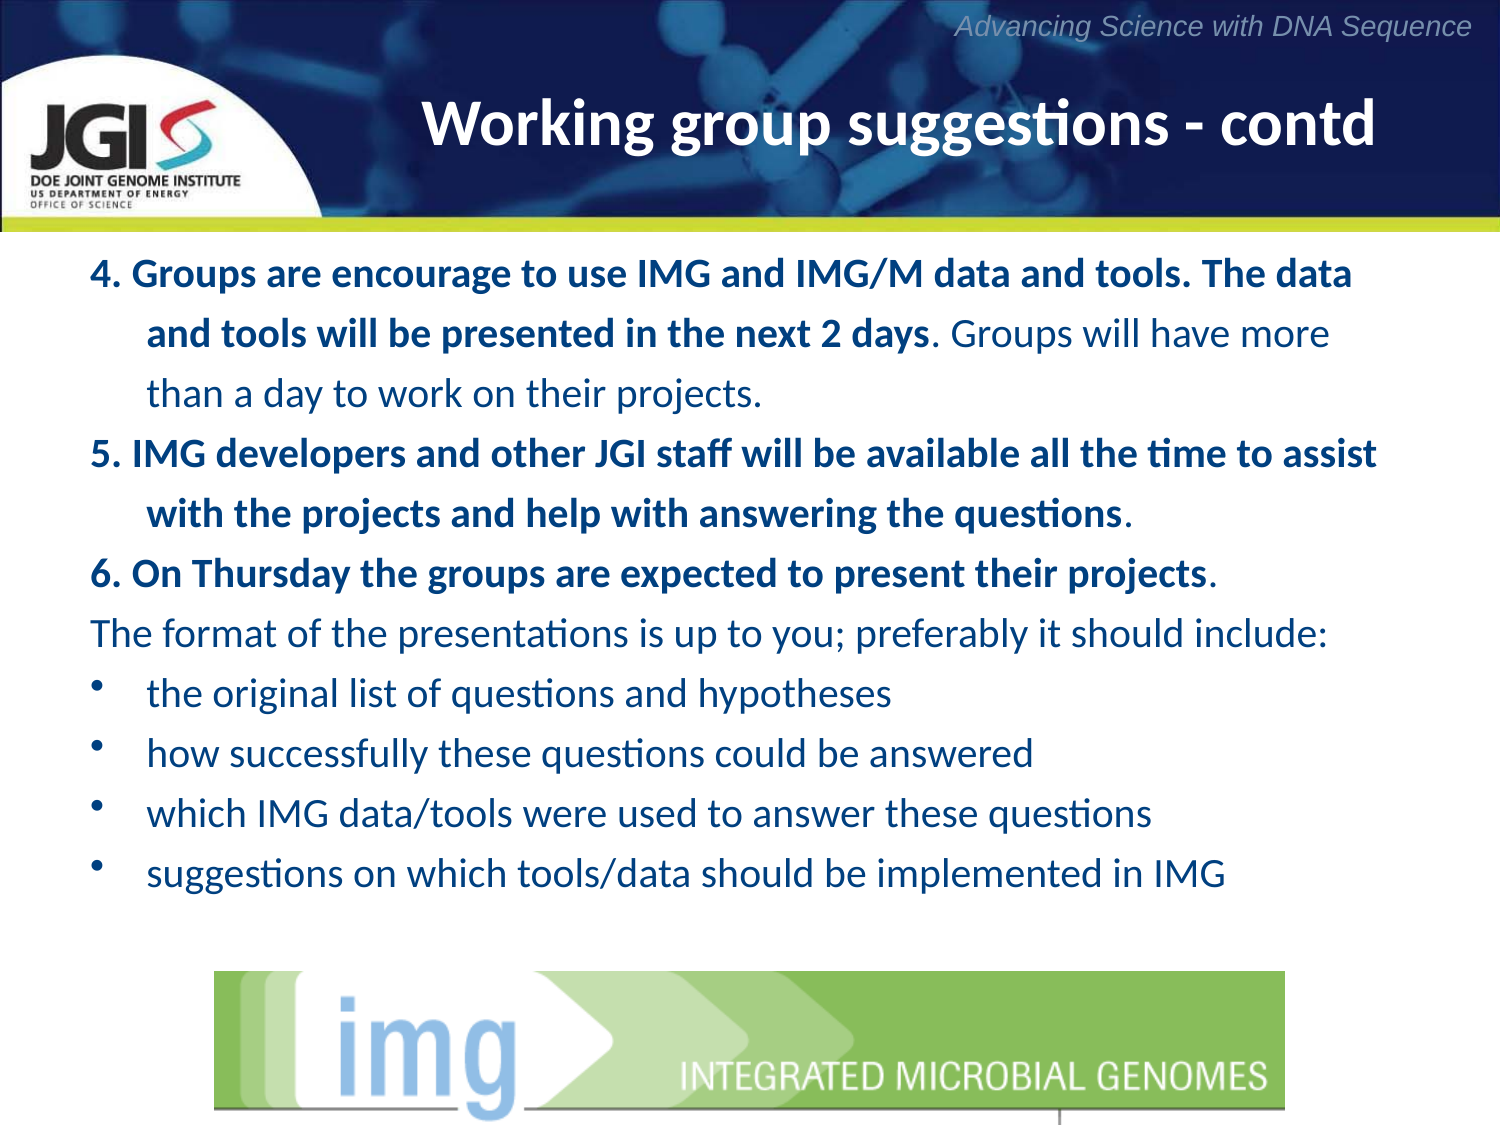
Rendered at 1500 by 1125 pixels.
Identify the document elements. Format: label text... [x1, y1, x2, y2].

picture [0, 0, 1500, 232]
picture [214, 971, 1286, 1125]
title Working group suggestions - contd [337, 24, 1463, 213]
list 4. Groups are encourage to use IMG and IMG/M data and tools. The data and tools will be presented in the next 2 days. Groups will have more than a day to work on their projects. 5. IMG developers and other JGI staff will be available all the time to assist with the projects and help with answering the questions. 6. On Thursday the groups are expected to present their projects. The format of the presentations is up to you; preferably it should include: the original list of questions and hypotheses how successfully these questions could be answered which IMG data/tools were used to answer these questions suggestions on which tools/data should be implemented in IMG [75, 228, 1425, 1059]
